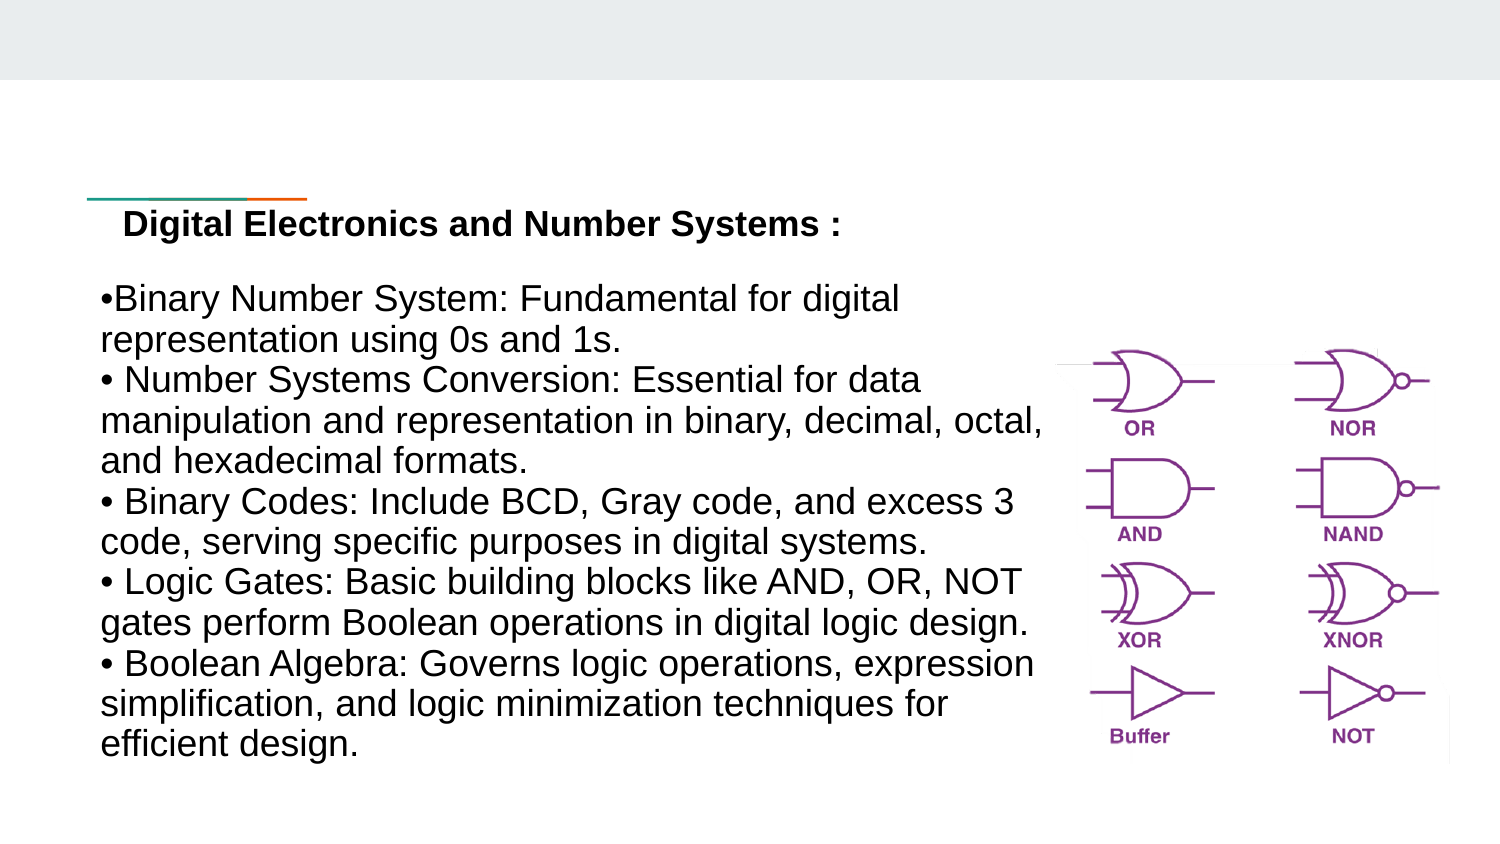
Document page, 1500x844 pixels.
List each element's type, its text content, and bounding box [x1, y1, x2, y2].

picture [1026, 336, 1476, 765]
title Digital Electronics and Number Systems : [107, 192, 1015, 264]
list •Binary Number System: Fundamental for digital representation using 0s and 1s. • Number Systems Conversion: Essential for data manipulation and representation in binary, decimal, octal, and hexadecimal formats. • Binary Codes: Include BCD, Gray code, and excess 3 code, serving specific purposes in digital systems. • Logic Gates: Basic building blocks like AND, OR, NOT gates perform Boolean operations in digital logic design. • Boolean Algebra: Governs logic operations, expression simplification, and logic minimization techniques for efficient design. [85, 264, 1103, 826]
